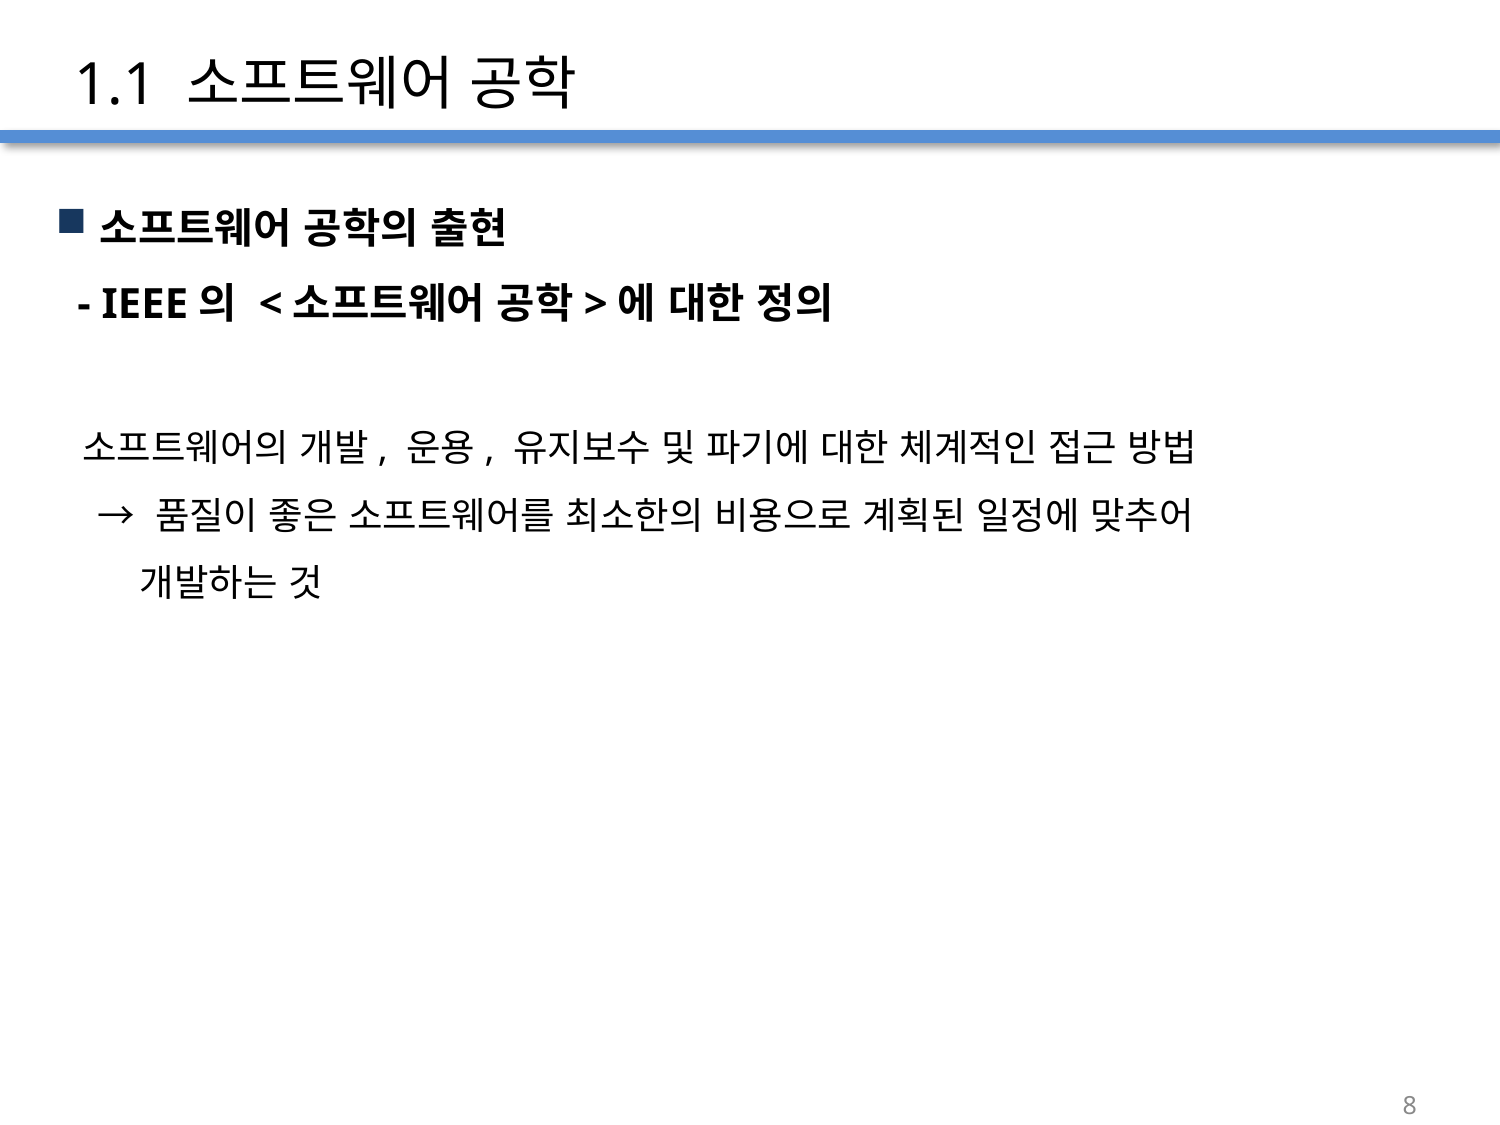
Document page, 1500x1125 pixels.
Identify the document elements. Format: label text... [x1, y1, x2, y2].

slide_number 8 [1387, 1082, 1486, 1111]
list 소프트웨어 공학의 출현 - IEEE의 <소프트웨어 공학>에 대한 정의 소프트웨어의 개발, 운용, 유지보수 및 파기에 대한 체계적인 접근 방법 → 품질이 좋은 소프트웨어를 최소한의 비용으로 계획된 일정에 맞추어 개발하는 것 [41, 169, 1459, 1067]
text_box 1.1 소프트웨어 공학 [60, 38, 1301, 129]
